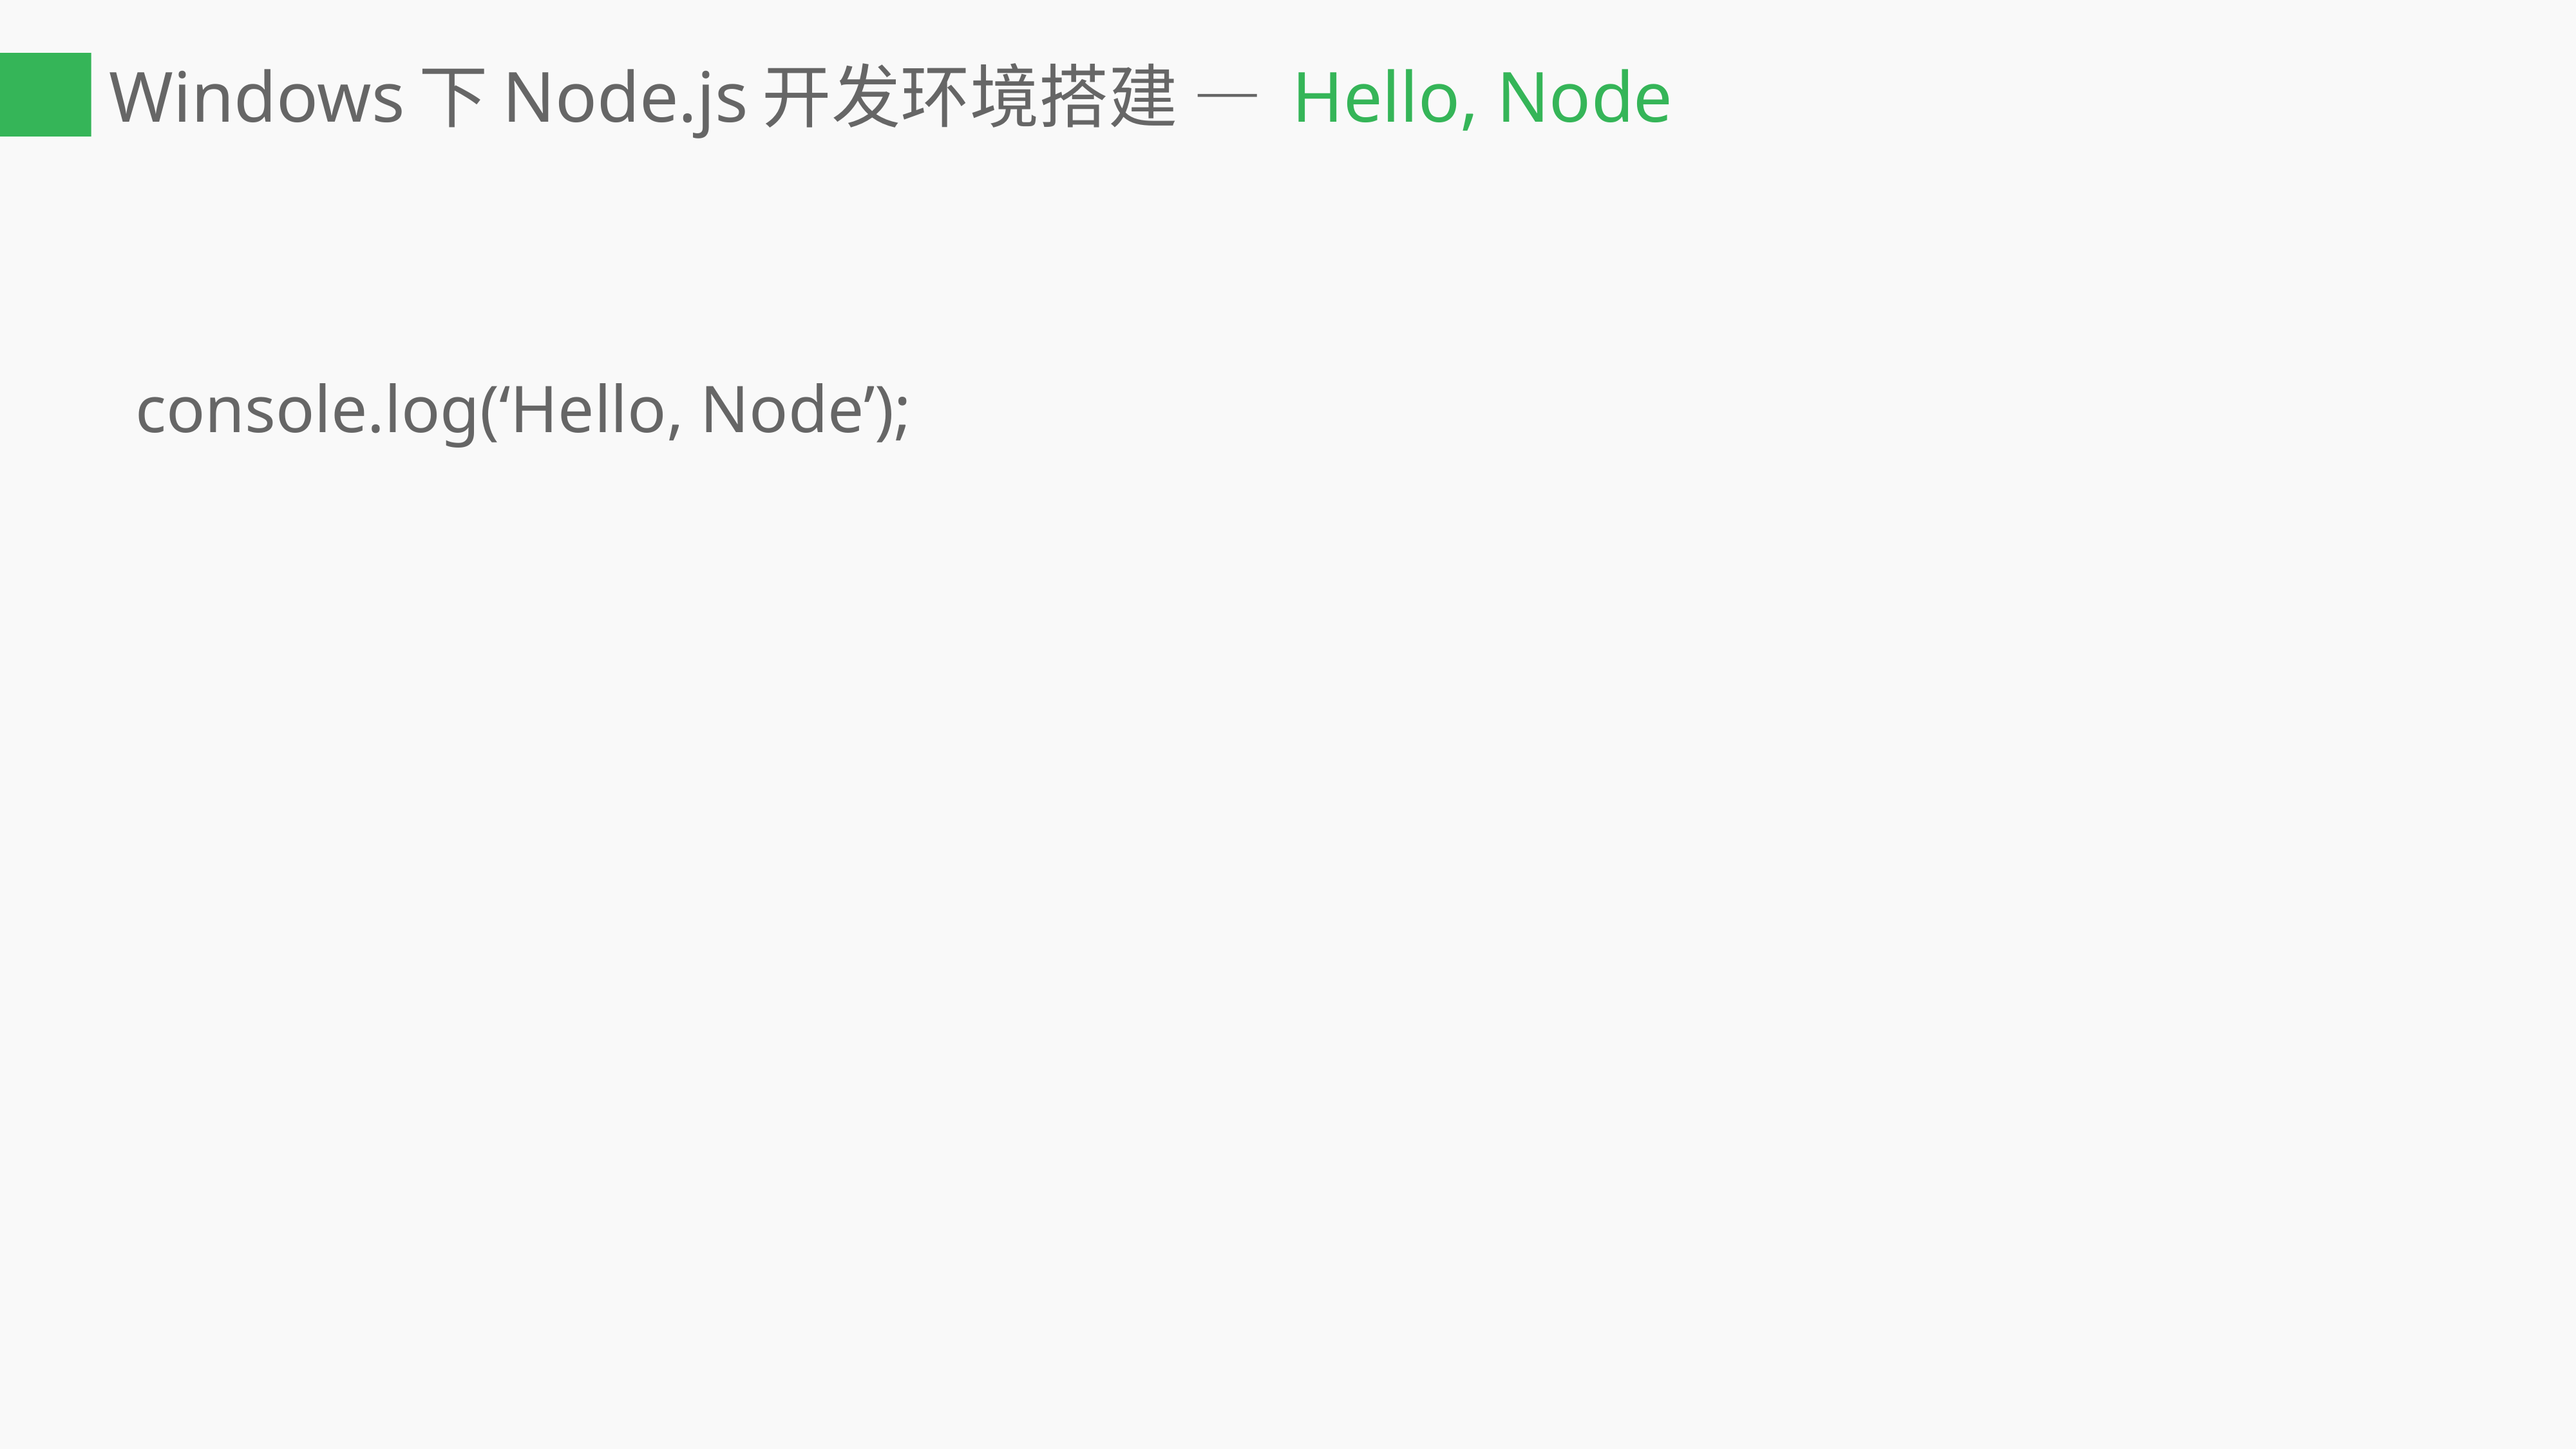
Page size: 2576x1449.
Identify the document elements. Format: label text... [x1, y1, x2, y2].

title Windows下Node.js开发环境搭建 — Hello, Node [108, 52, 2540, 137]
picture [0, 53, 91, 137]
subtitle console.log(‘Hello, Node’); [115, 337, 2461, 1424]
